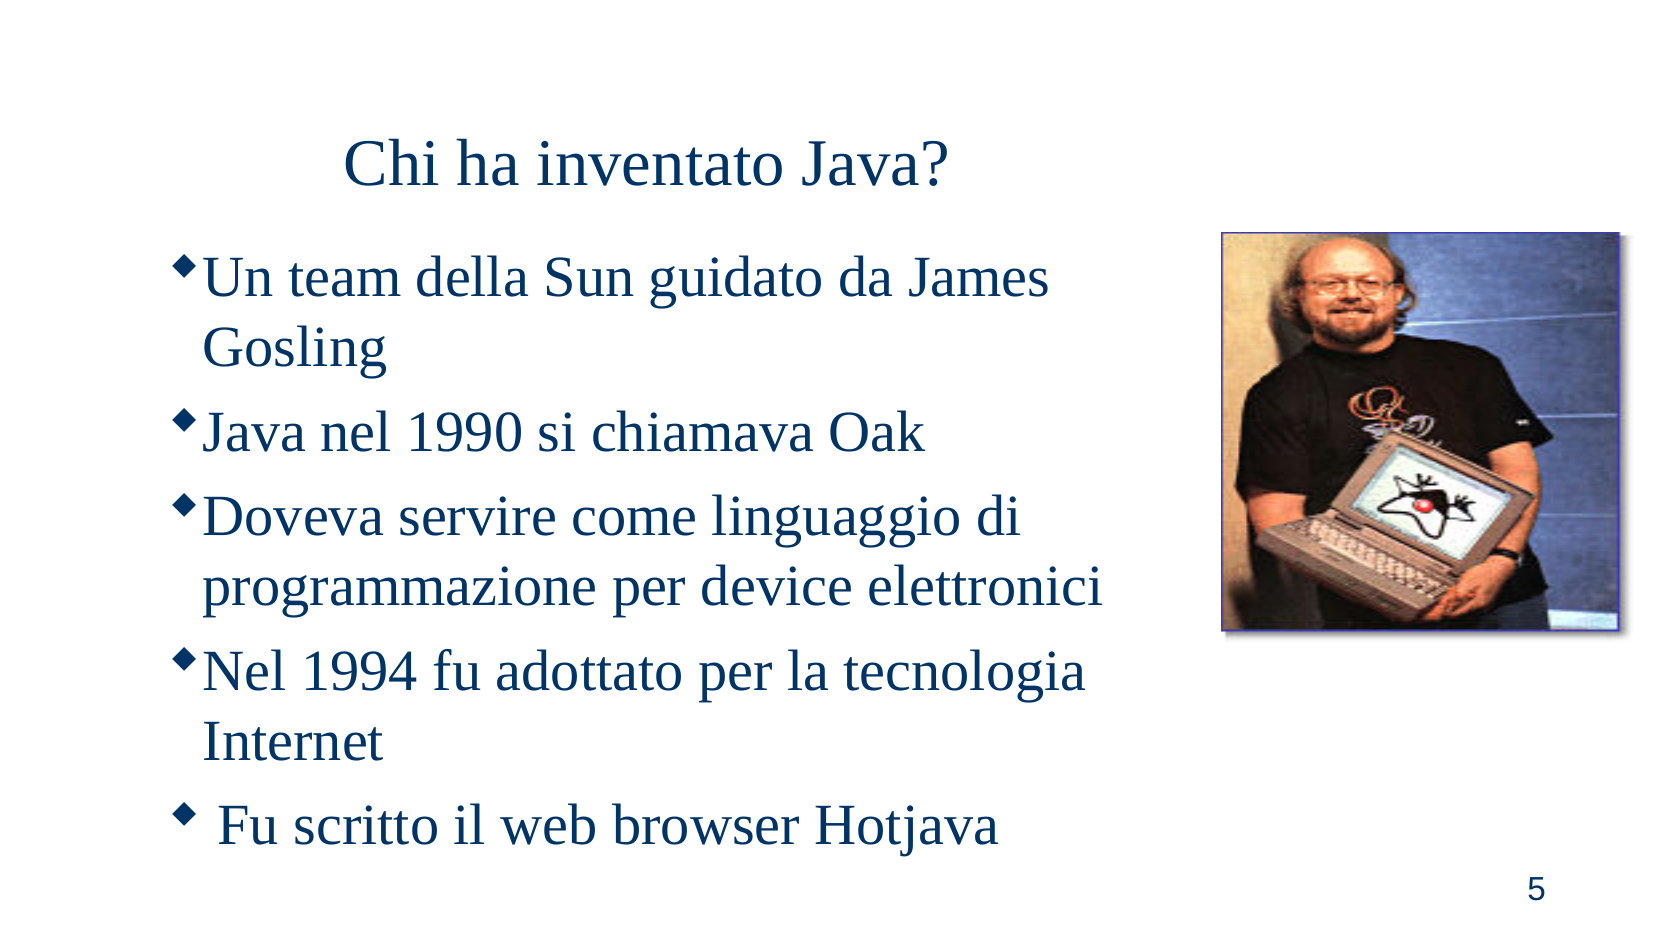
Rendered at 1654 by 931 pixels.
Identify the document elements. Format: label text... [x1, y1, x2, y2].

text_box Chi ha inventato Java? [32, 113, 1263, 217]
picture [1221, 232, 1635, 642]
text_box Un team della Sun guidato da James Gosling Java nel 1990 si chiamava Oak Doveva servire come linguaggio di programmazione per device elettronici Nel 1994 fu adottato per la tecnologia Internet Fu scritto il web browser Hotjava [152, 231, 1222, 813]
text_box <numero> [1191, 852, 1589, 915]
